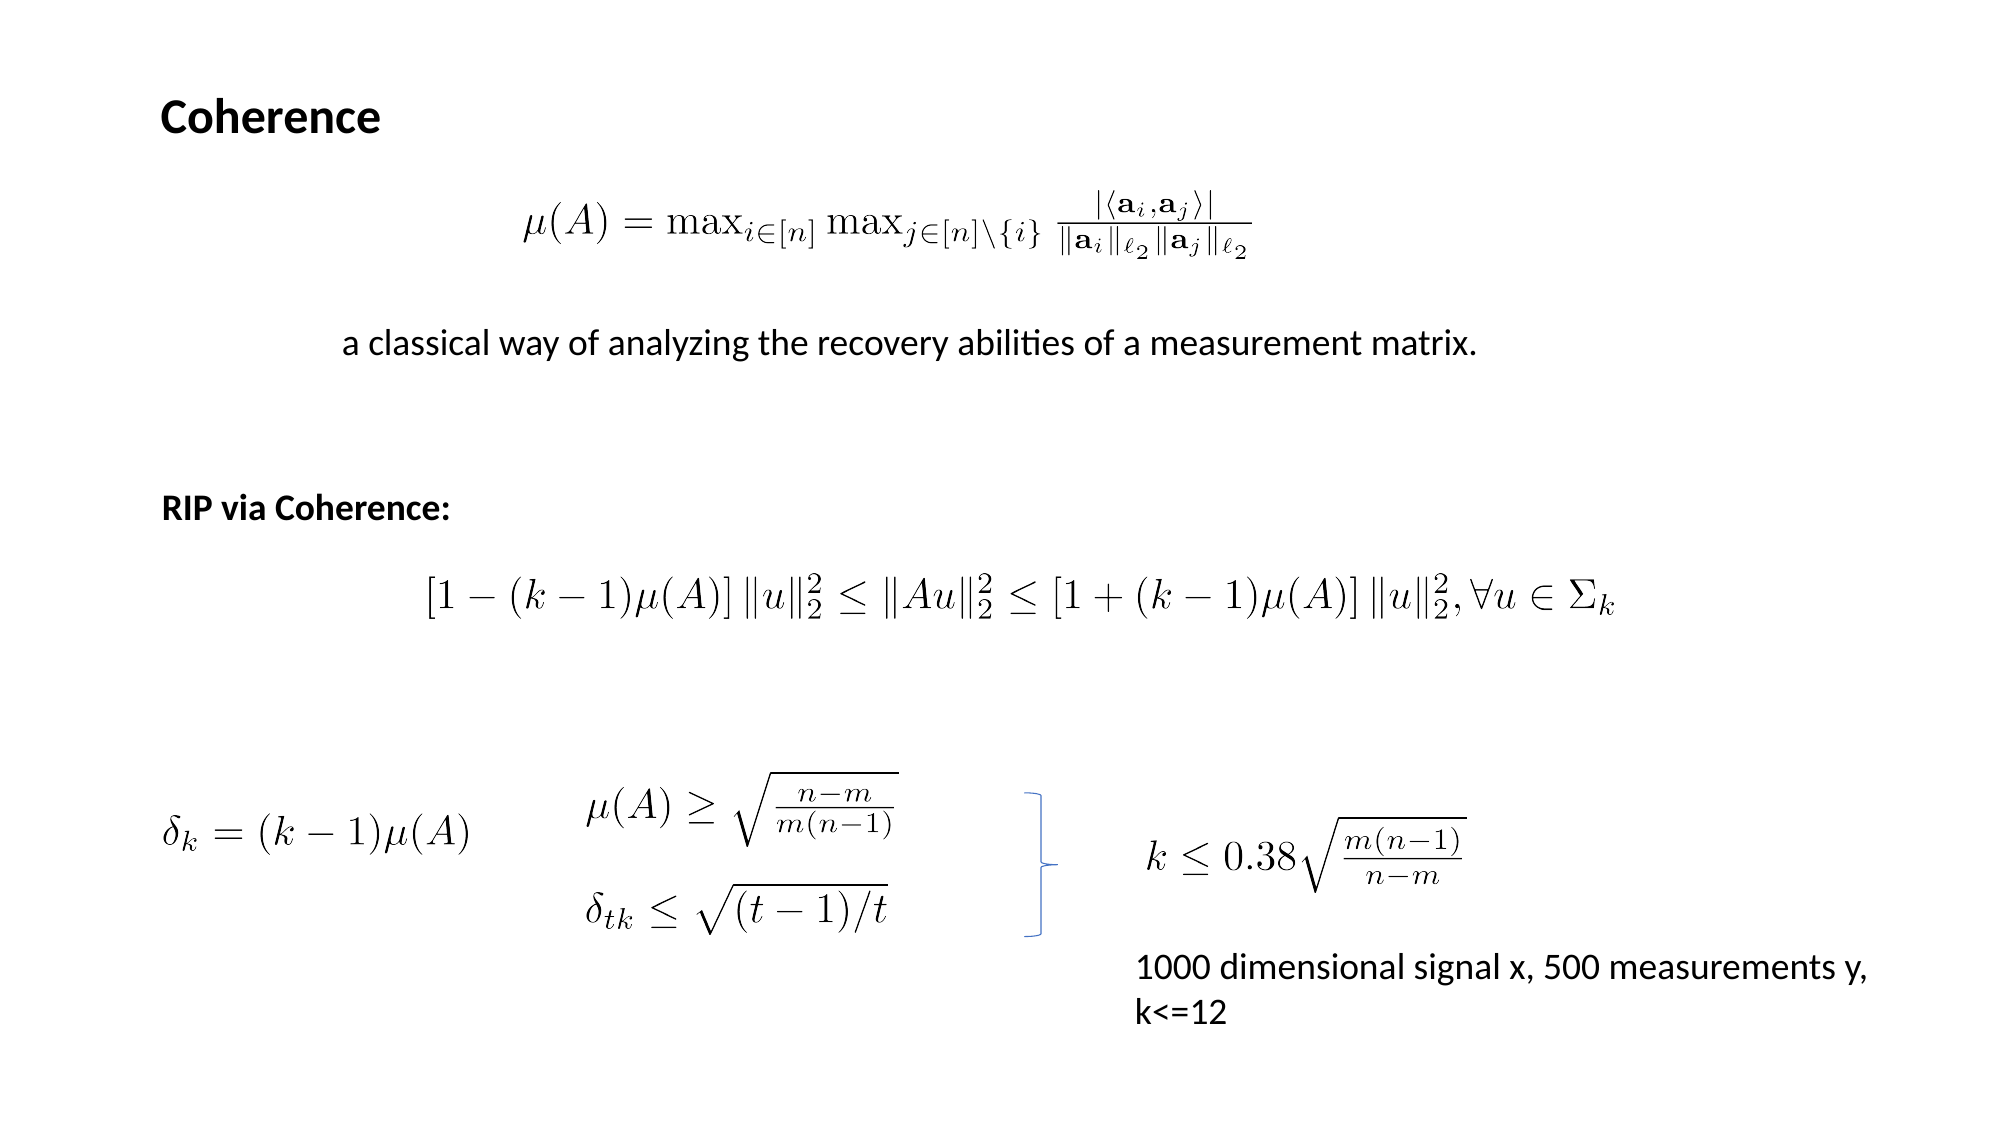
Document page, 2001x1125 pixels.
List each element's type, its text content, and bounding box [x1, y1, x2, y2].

text_box RIP via Coherence: [147, 475, 467, 536]
text_box a classical way of analyzing the recovery abilities of a measurement matrix. [327, 310, 1503, 371]
picture [586, 772, 900, 847]
picture [523, 190, 1252, 259]
picture [429, 573, 1614, 619]
picture [163, 813, 468, 855]
picture [586, 884, 888, 935]
picture [1147, 817, 1467, 893]
text_box [1024, 792, 1058, 938]
text_box 1000 dimensional signal x, 500 measurements y, k<=12 [1120, 934, 1887, 1040]
text_box Coherence [145, 75, 985, 151]
